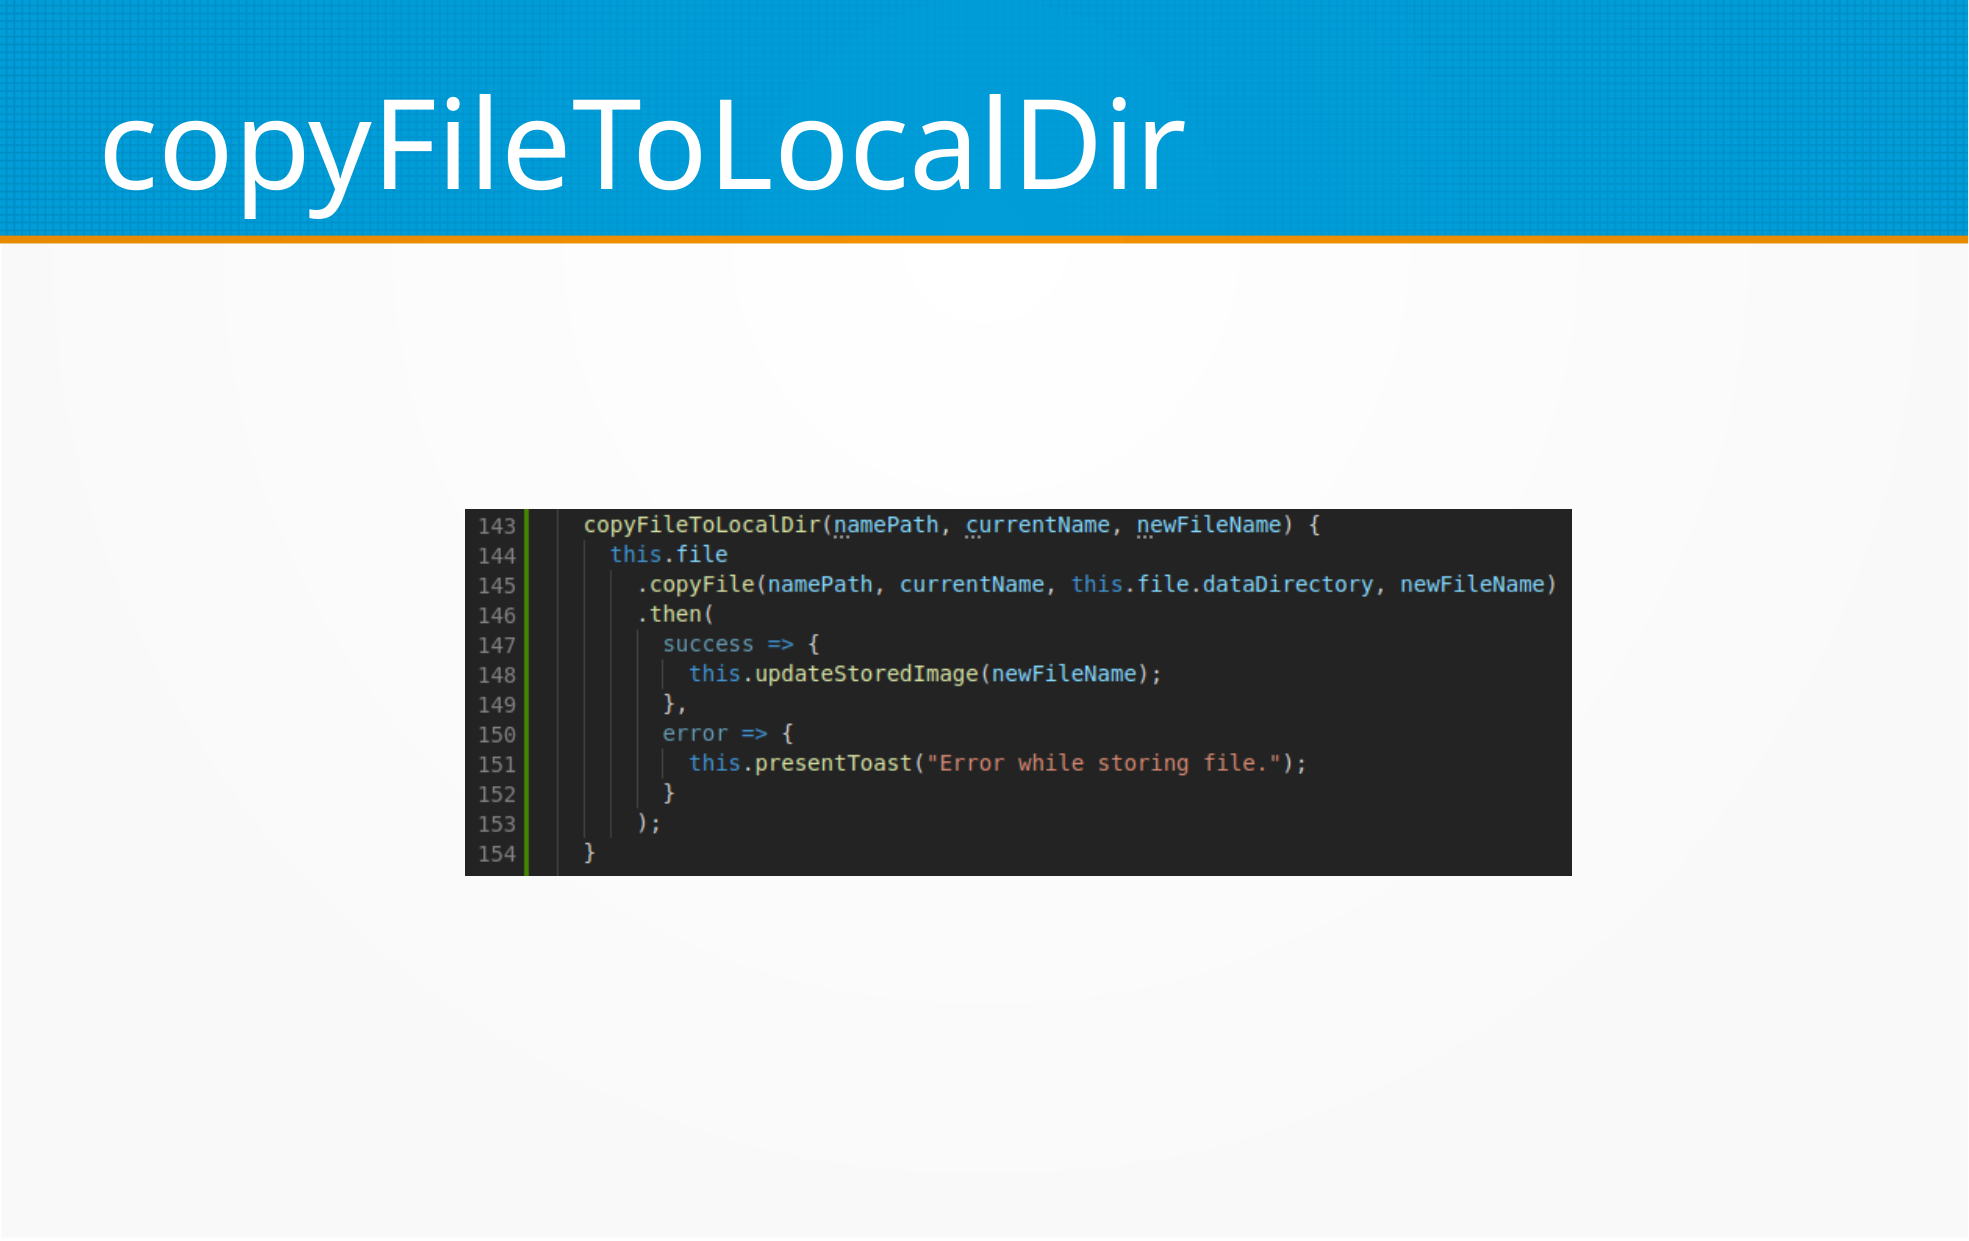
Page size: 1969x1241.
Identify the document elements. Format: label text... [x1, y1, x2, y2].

text_box copyFileToLocalDir [98, 19, 1870, 227]
picture [0, 236, 1969, 1241]
